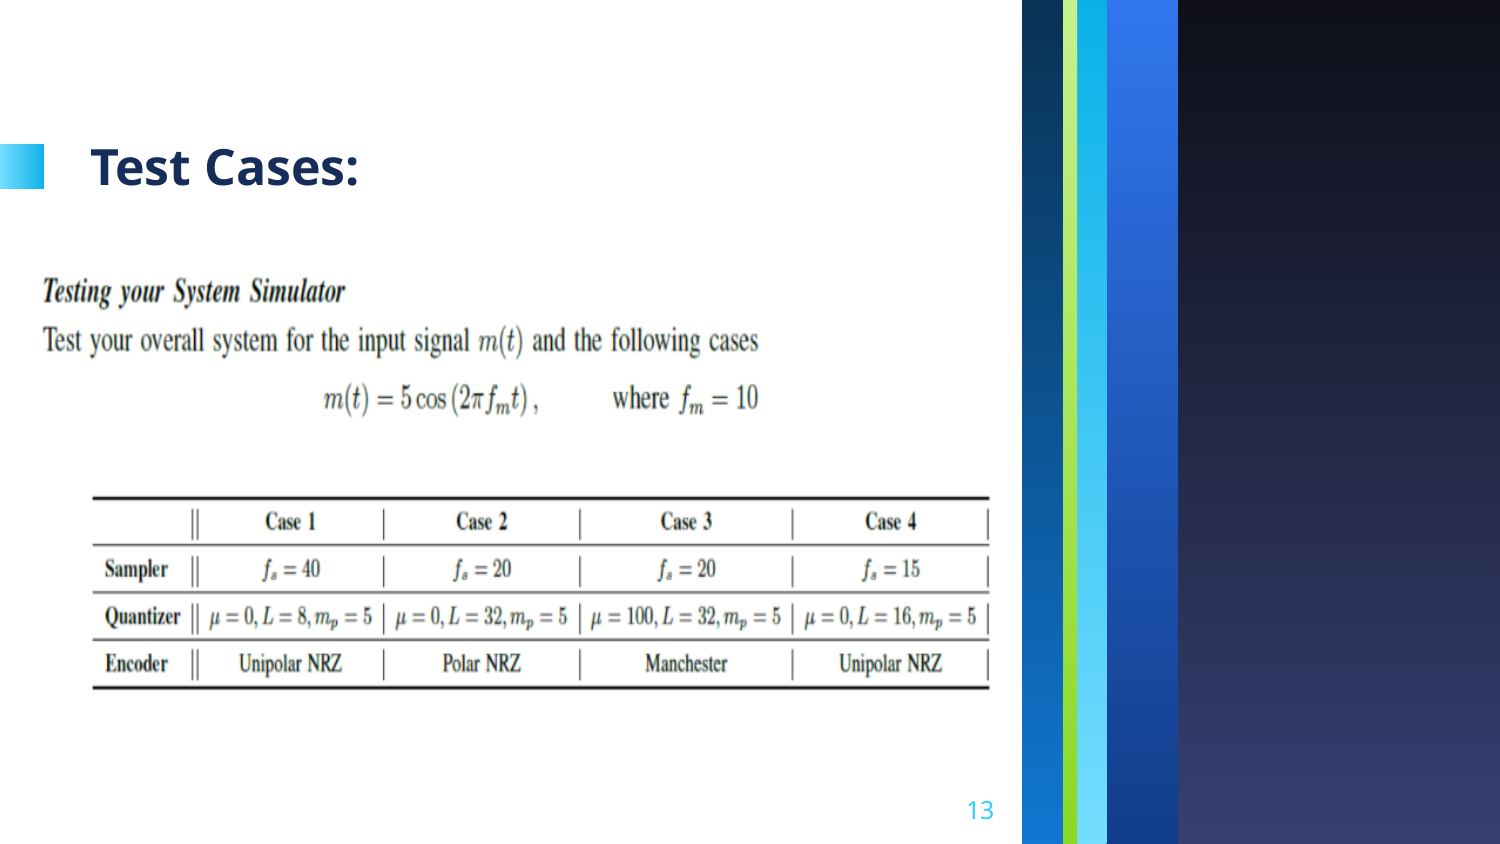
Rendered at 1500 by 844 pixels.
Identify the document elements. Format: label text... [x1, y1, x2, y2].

slide_number ‹#› [919, 779, 1010, 844]
picture [32, 259, 1010, 715]
title Test Cases: [75, 15, 1029, 271]
